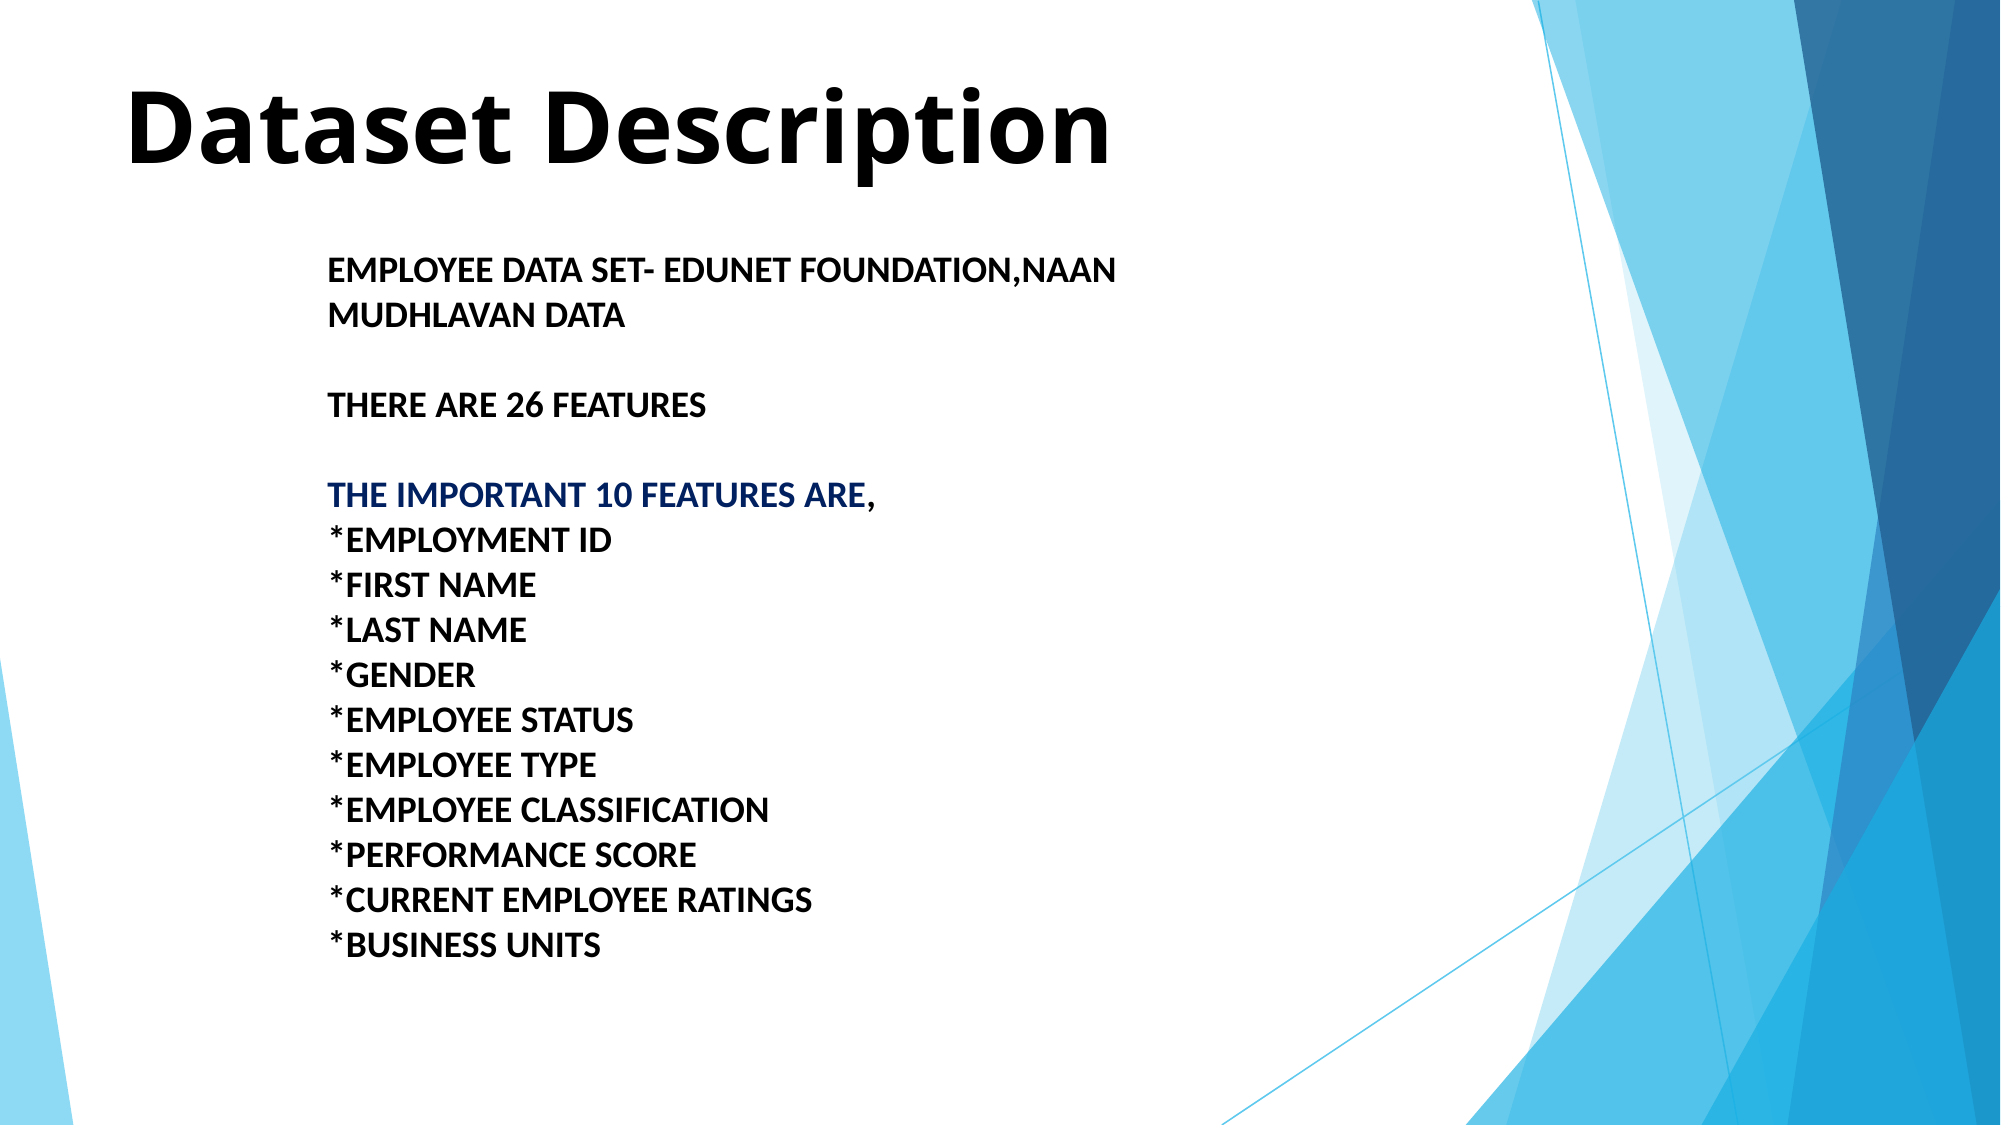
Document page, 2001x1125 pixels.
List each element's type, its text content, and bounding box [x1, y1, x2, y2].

text_box EMPLOYEE DATA SET- EDUNET FOUNDATION,NAAN MUDHLAVAN DATA THERE ARE 26 FEATURES THE IMPORTANT 10 FEATURES ARE, *EMPLOYMENT ID *FIRST NAME *LAST NAME *GENDER *EMPLOYEE STATUS *EMPLOYEE TYPE *EMPLOYEE CLASSIFICATION *PERFORMANCE SCORE *CURRENT EMPLOYEE RATINGS *BUSINESS UNITS [312, 237, 1313, 1063]
title Dataset Description [123, 63, 1877, 188]
